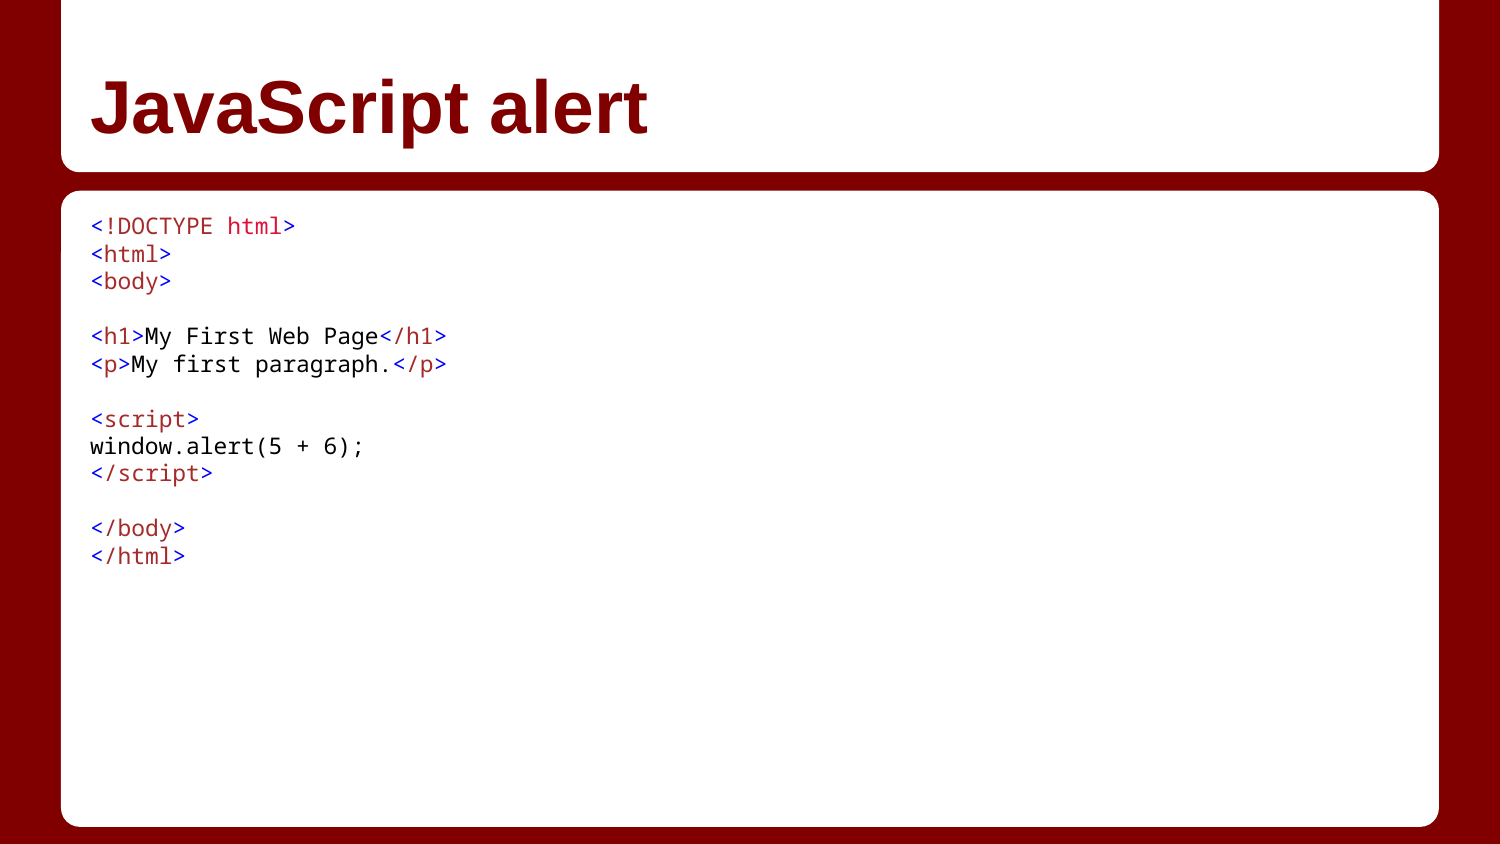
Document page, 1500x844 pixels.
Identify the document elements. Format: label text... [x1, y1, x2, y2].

title JavaScript alert [75, 22, 1425, 164]
list <!DOCTYPE html> <html> <body> <h1>My First Web Page</h1> <p>My first paragraph.</p> <script> window.alert(5 + 6); </script> </body> </html> [75, 196, 1425, 808]
